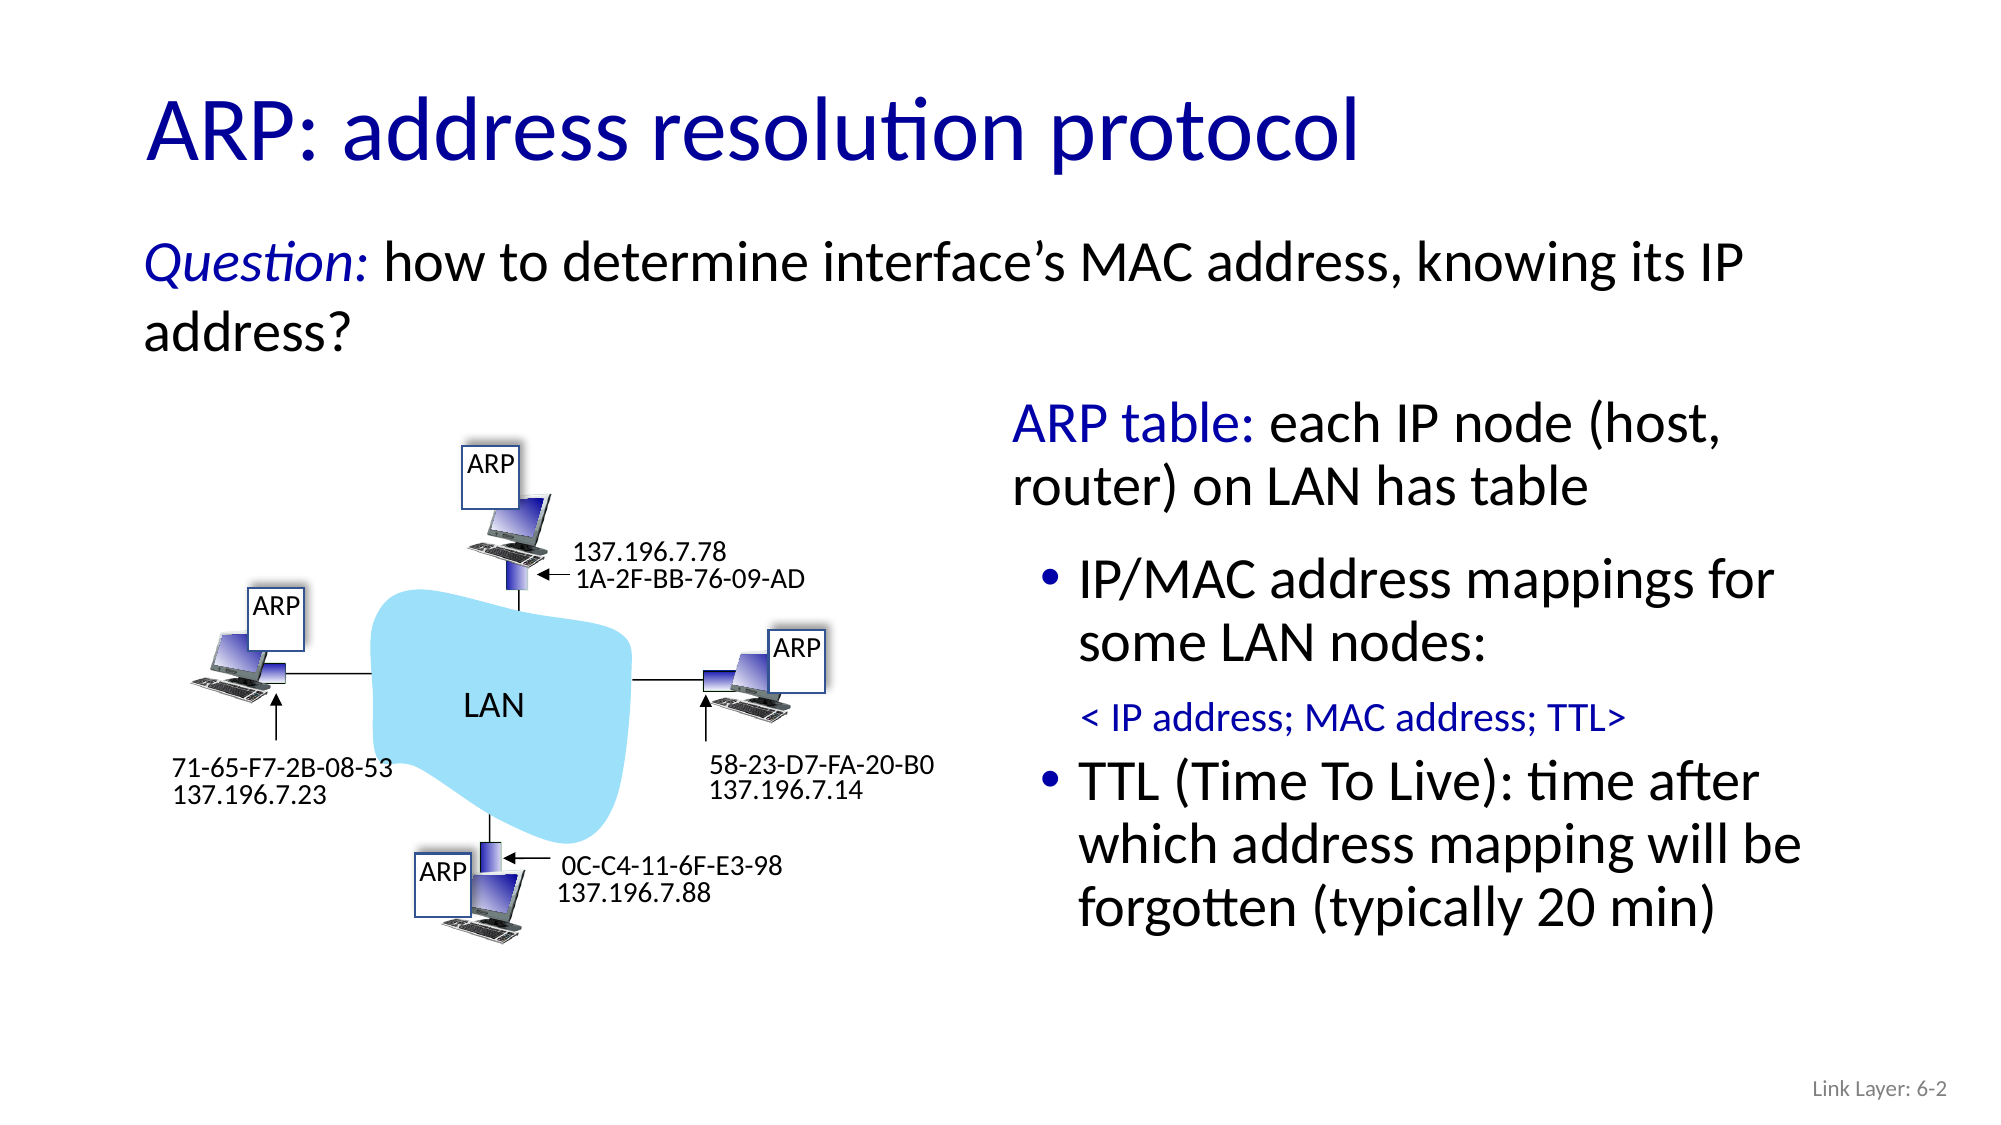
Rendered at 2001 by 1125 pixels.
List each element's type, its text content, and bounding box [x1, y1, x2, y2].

text_box Question: how to determine interface’s MAC address, knowing its IP address? [129, 215, 1940, 371]
text_box ARP table: each IP node (host, router) on LAN has table [997, 384, 1850, 541]
title ARP: address resolution protocol [131, 57, 1857, 205]
text_box IP/MAC address mappings for some LAN nodes: < IP address; MAC address; TTL> TTL (Time To Live): time after which address mapping will be forgotten (typically 20 min) [949, 541, 1847, 1018]
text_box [155, 490, 951, 950]
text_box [237, 436, 837, 917]
slide_number Link Layer: 6-2 [1512, 1056, 1963, 1117]
